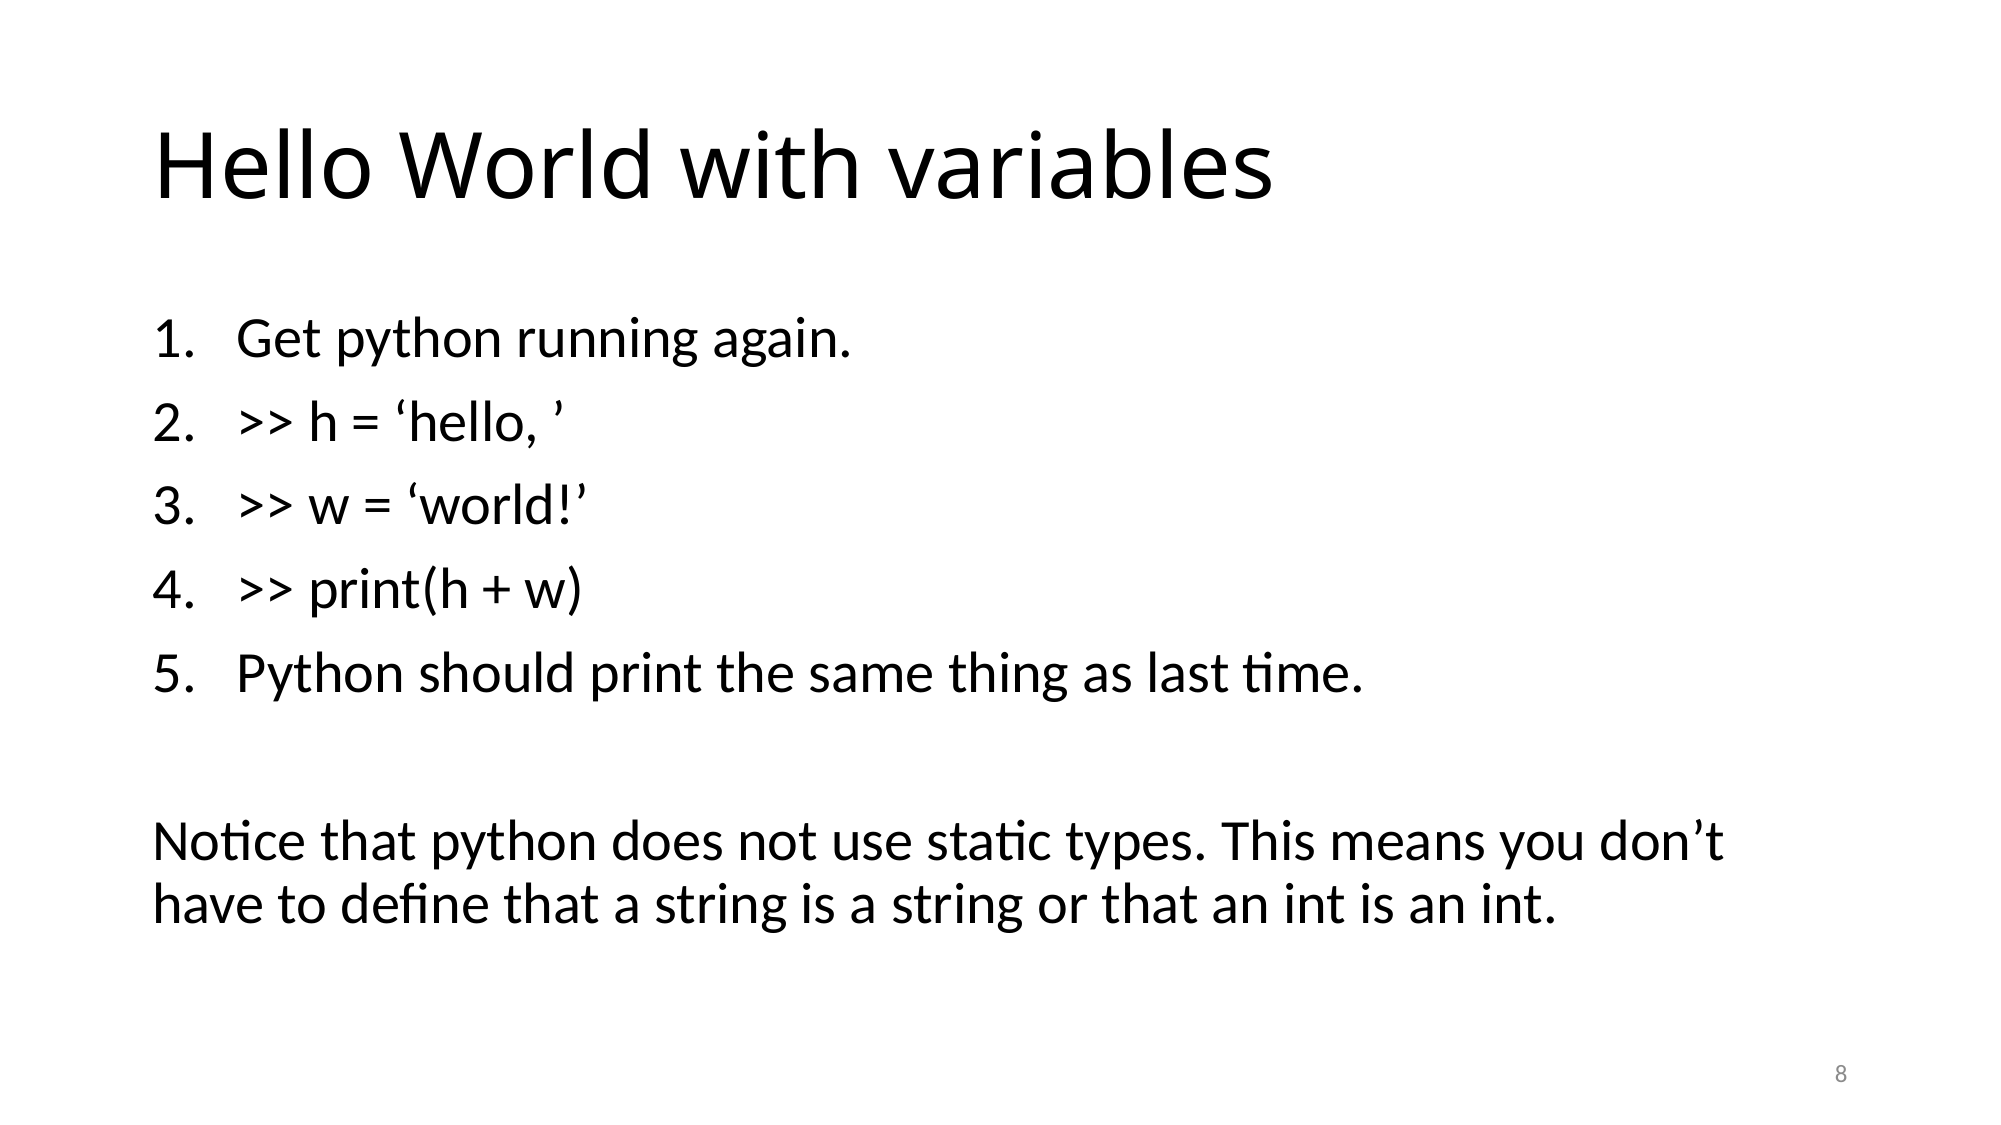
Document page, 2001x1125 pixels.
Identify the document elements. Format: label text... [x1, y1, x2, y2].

list Get python running again. >> h = ‘hello, ’ >> w = ‘world!’ >> print(h + w) Python should print the same thing as last time. Notice that python does not use static types. This means you don’t have to define that a string is a string or that an int is an int. [137, 299, 1863, 1014]
slide_number 7 [1412, 1042, 1863, 1103]
title Hello World with variables [137, 59, 1863, 278]
